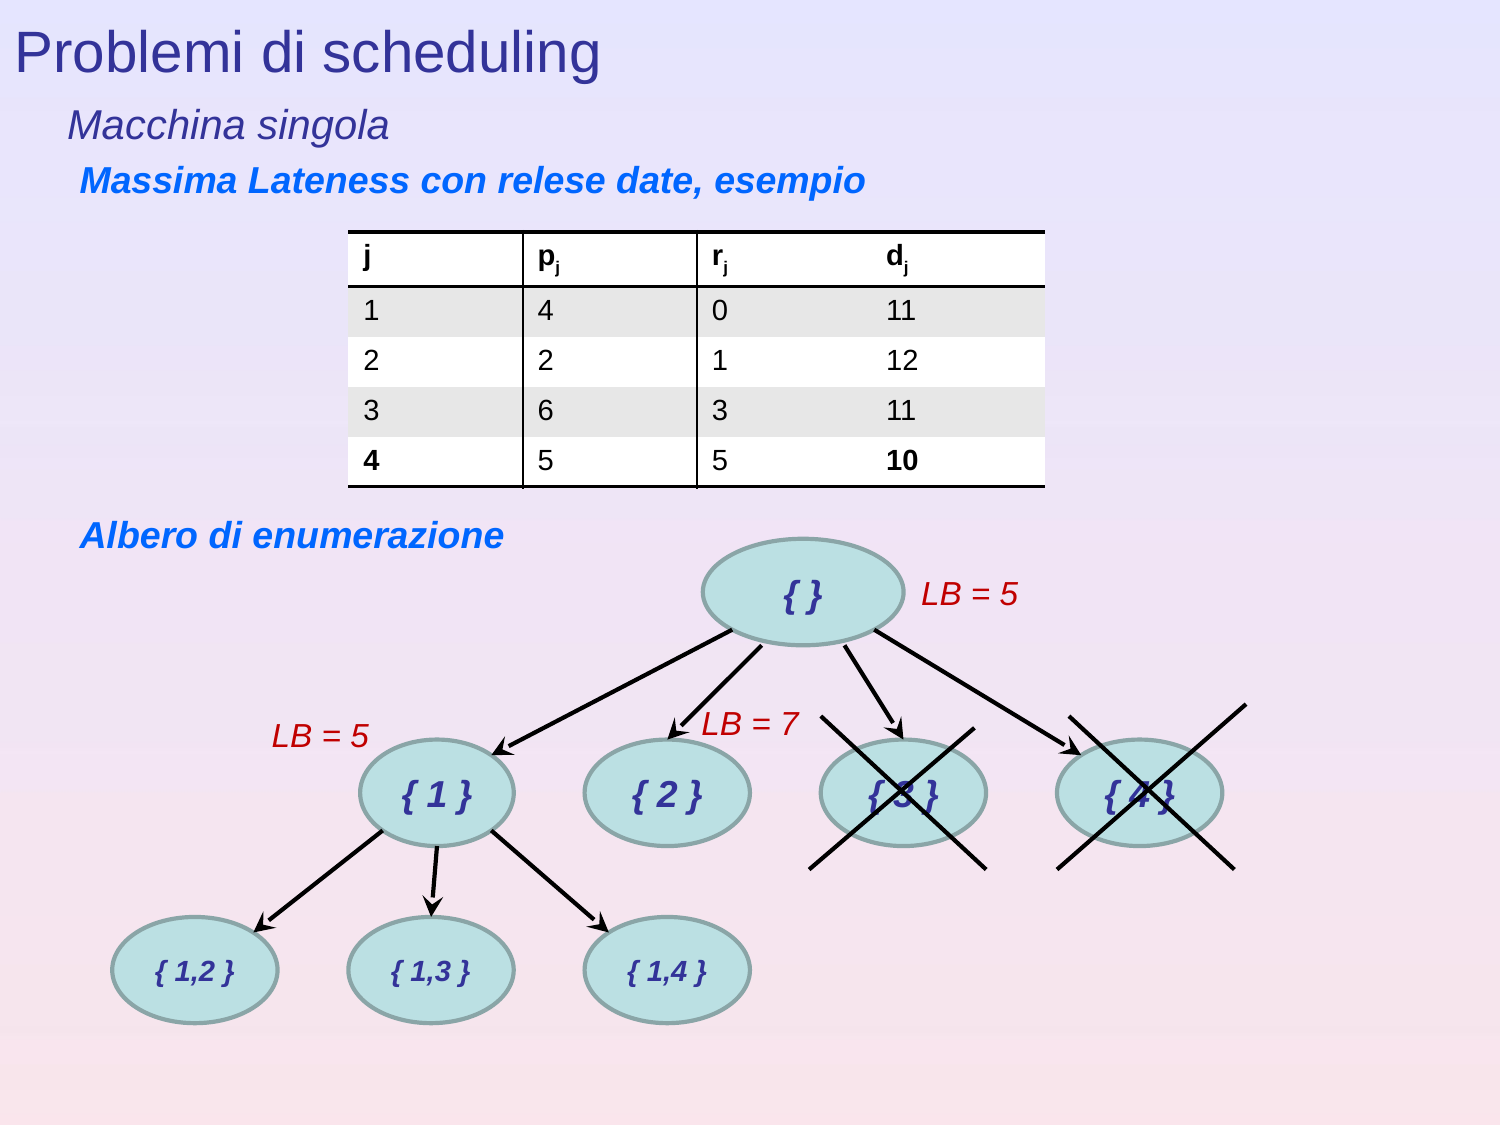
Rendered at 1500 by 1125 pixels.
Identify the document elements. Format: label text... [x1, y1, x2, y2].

text_box { } [700, 536, 890, 648]
table_cell 11 [871, 288, 1045, 337]
table_cell 6 [524, 387, 696, 437]
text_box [1056, 703, 1247, 870]
table_cell 0 [698, 288, 871, 337]
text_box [430, 845, 438, 918]
text_box Massima Lateness con relese date, esempio [64, 148, 1471, 209]
text_box Macchina singola [52, 90, 1424, 161]
table_cell 1 [348, 288, 522, 337]
table_cell 4 [524, 288, 696, 337]
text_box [490, 629, 733, 756]
text_box LB = 5 [890, 549, 1059, 628]
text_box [844, 644, 868, 714]
table_cell 3 [698, 387, 871, 437]
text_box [1068, 715, 1235, 870]
text_box { 2 } [582, 765, 753, 849]
table_cell 3 [348, 387, 522, 437]
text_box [666, 644, 762, 740]
table_cell 12 [871, 337, 1045, 387]
table_header pj [524, 234, 696, 285]
table_cell 1 [698, 337, 871, 387]
text_box { 1,3 } [346, 914, 516, 1026]
table_cell 10 [871, 437, 1045, 485]
table_header dj [871, 234, 1045, 285]
table_cell 4 [348, 437, 522, 485]
table_cell 5 [524, 437, 696, 485]
text_box Albero di enumerazione [64, 503, 1471, 564]
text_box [490, 830, 610, 933]
text_box { 1,2 } [110, 914, 280, 1026]
table_header j [348, 234, 522, 285]
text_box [820, 715, 987, 870]
table_cell 2 [524, 337, 696, 387]
table_cell 2 [348, 337, 522, 387]
table_cell 5 [698, 437, 871, 485]
text_box { 1,4 } [582, 914, 753, 1026]
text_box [873, 629, 1082, 756]
table_header rj [698, 234, 871, 285]
text_box LB = 5 [240, 690, 410, 777]
text_box LB = 7 [731, 679, 835, 765]
text_box { 1 } [358, 737, 516, 849]
text_box Problemi di scheduling [0, 0, 1350, 102]
picture [0, 0, 1500, 1125]
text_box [808, 727, 815, 870]
table_cell 11 [871, 387, 1045, 437]
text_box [253, 830, 383, 933]
